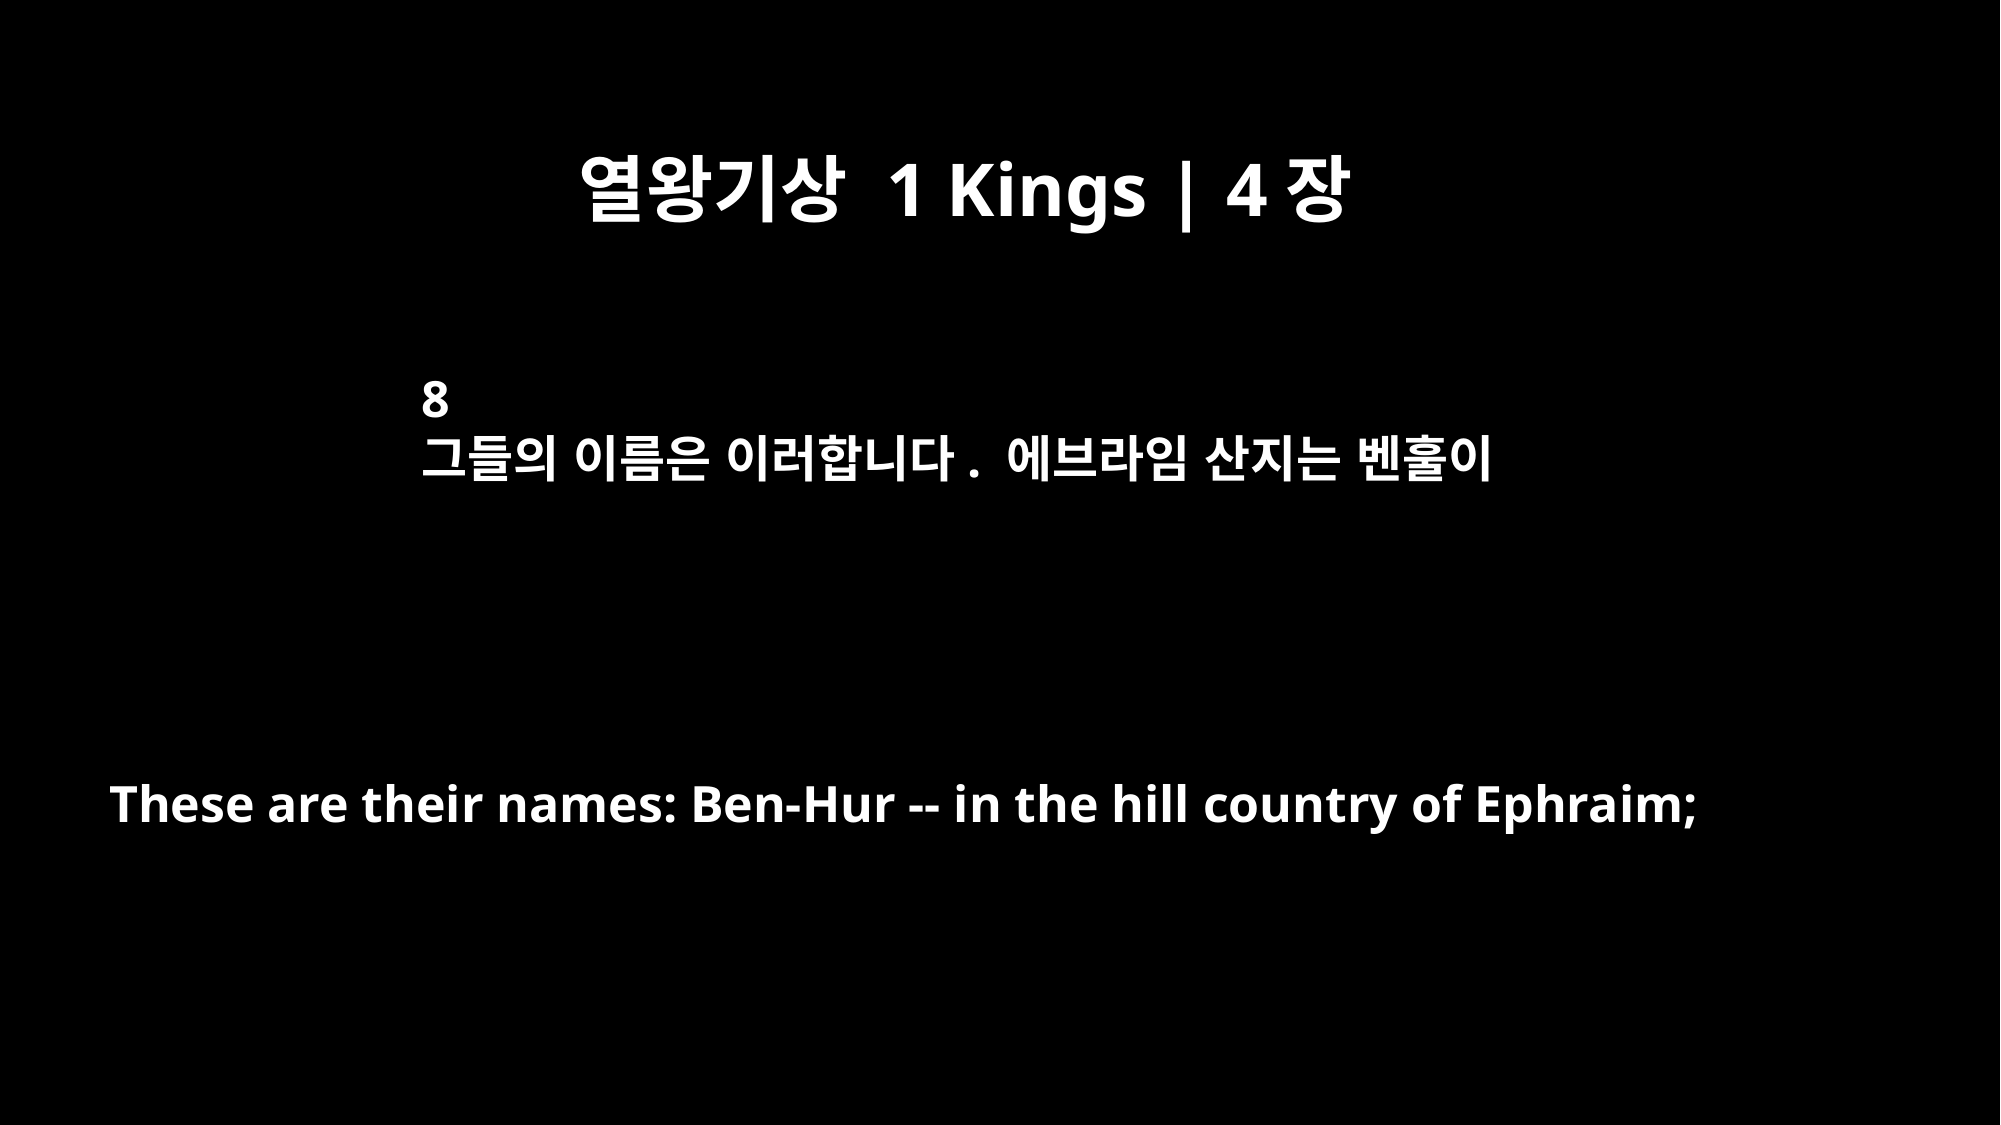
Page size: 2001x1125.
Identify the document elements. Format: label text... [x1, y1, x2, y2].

text_box 8 그들의 이름은 이러합니다. 에브라임 산지는 벤훌이 [407, 359, 1510, 495]
text_box 열왕기상 1 Kings | 4장 [564, 136, 1368, 239]
text_box These are their names: Ben-Hur -- in the hill country of Ephraim; [94, 764, 1714, 840]
